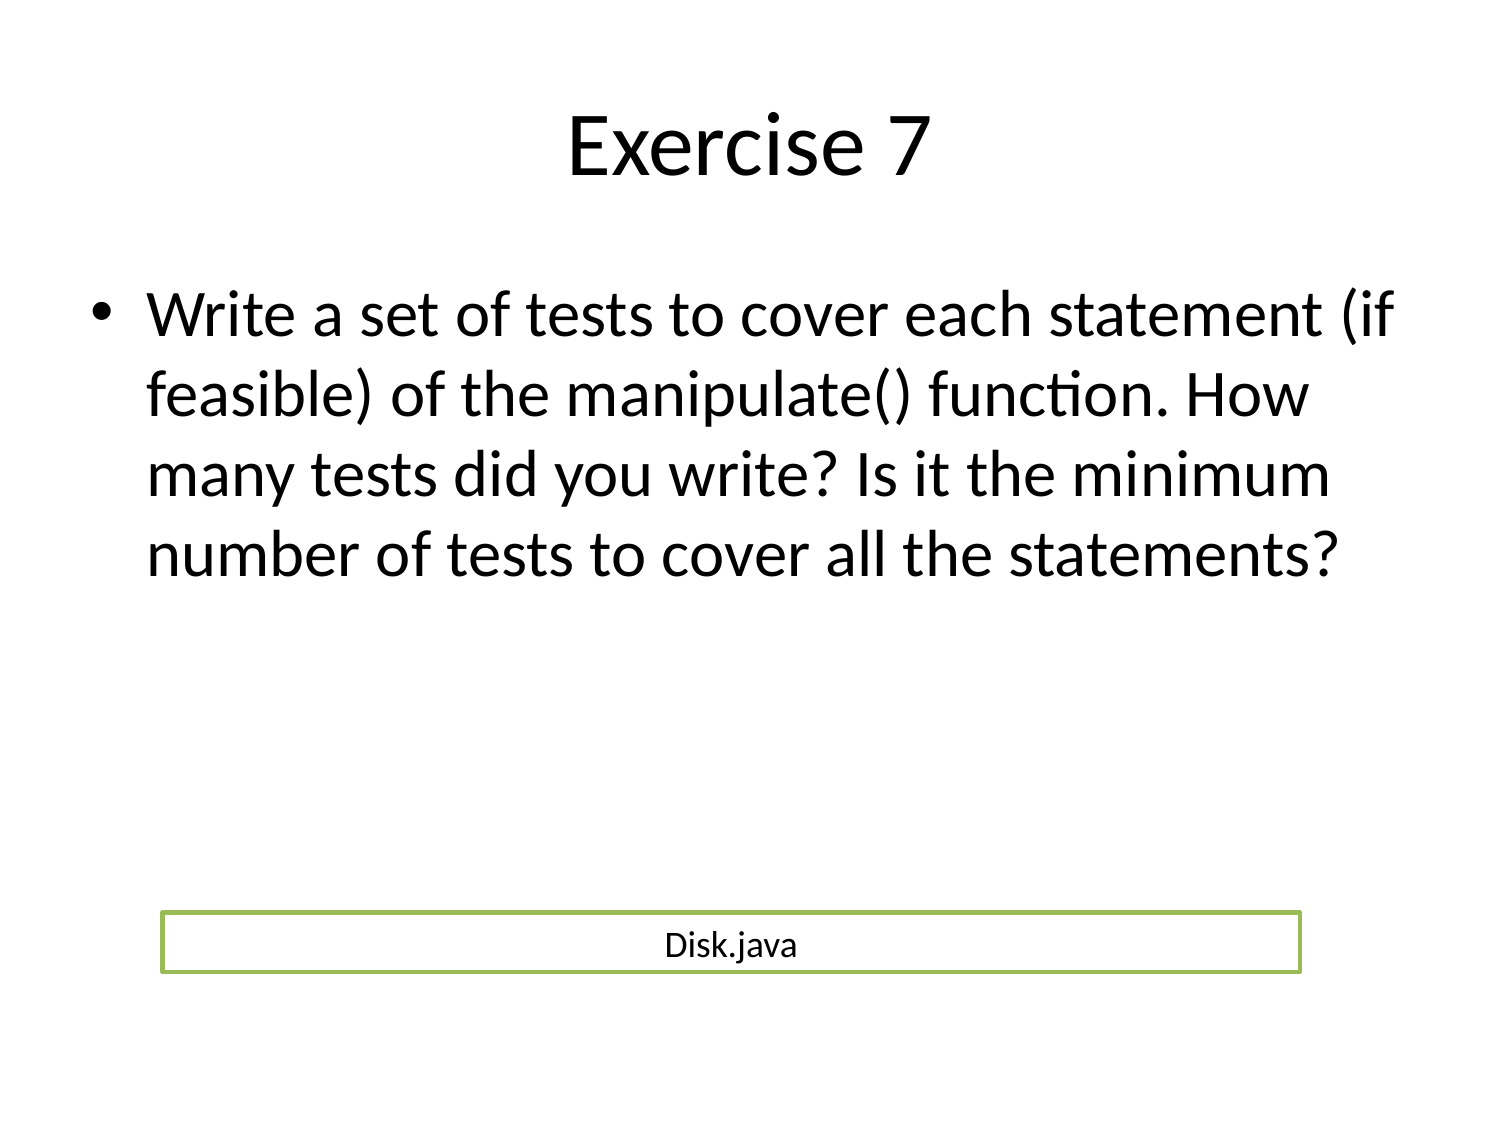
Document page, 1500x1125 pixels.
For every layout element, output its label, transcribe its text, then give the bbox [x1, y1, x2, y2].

list Write a set of tests to cover each statement (if feasible) of the manipulate() function. How many tests did you write? Is it the minimum number of tests to cover all the statements? [75, 262, 1425, 1005]
text_box Disk.java [160, 910, 1302, 974]
title Exercise 7 [75, 45, 1425, 233]
